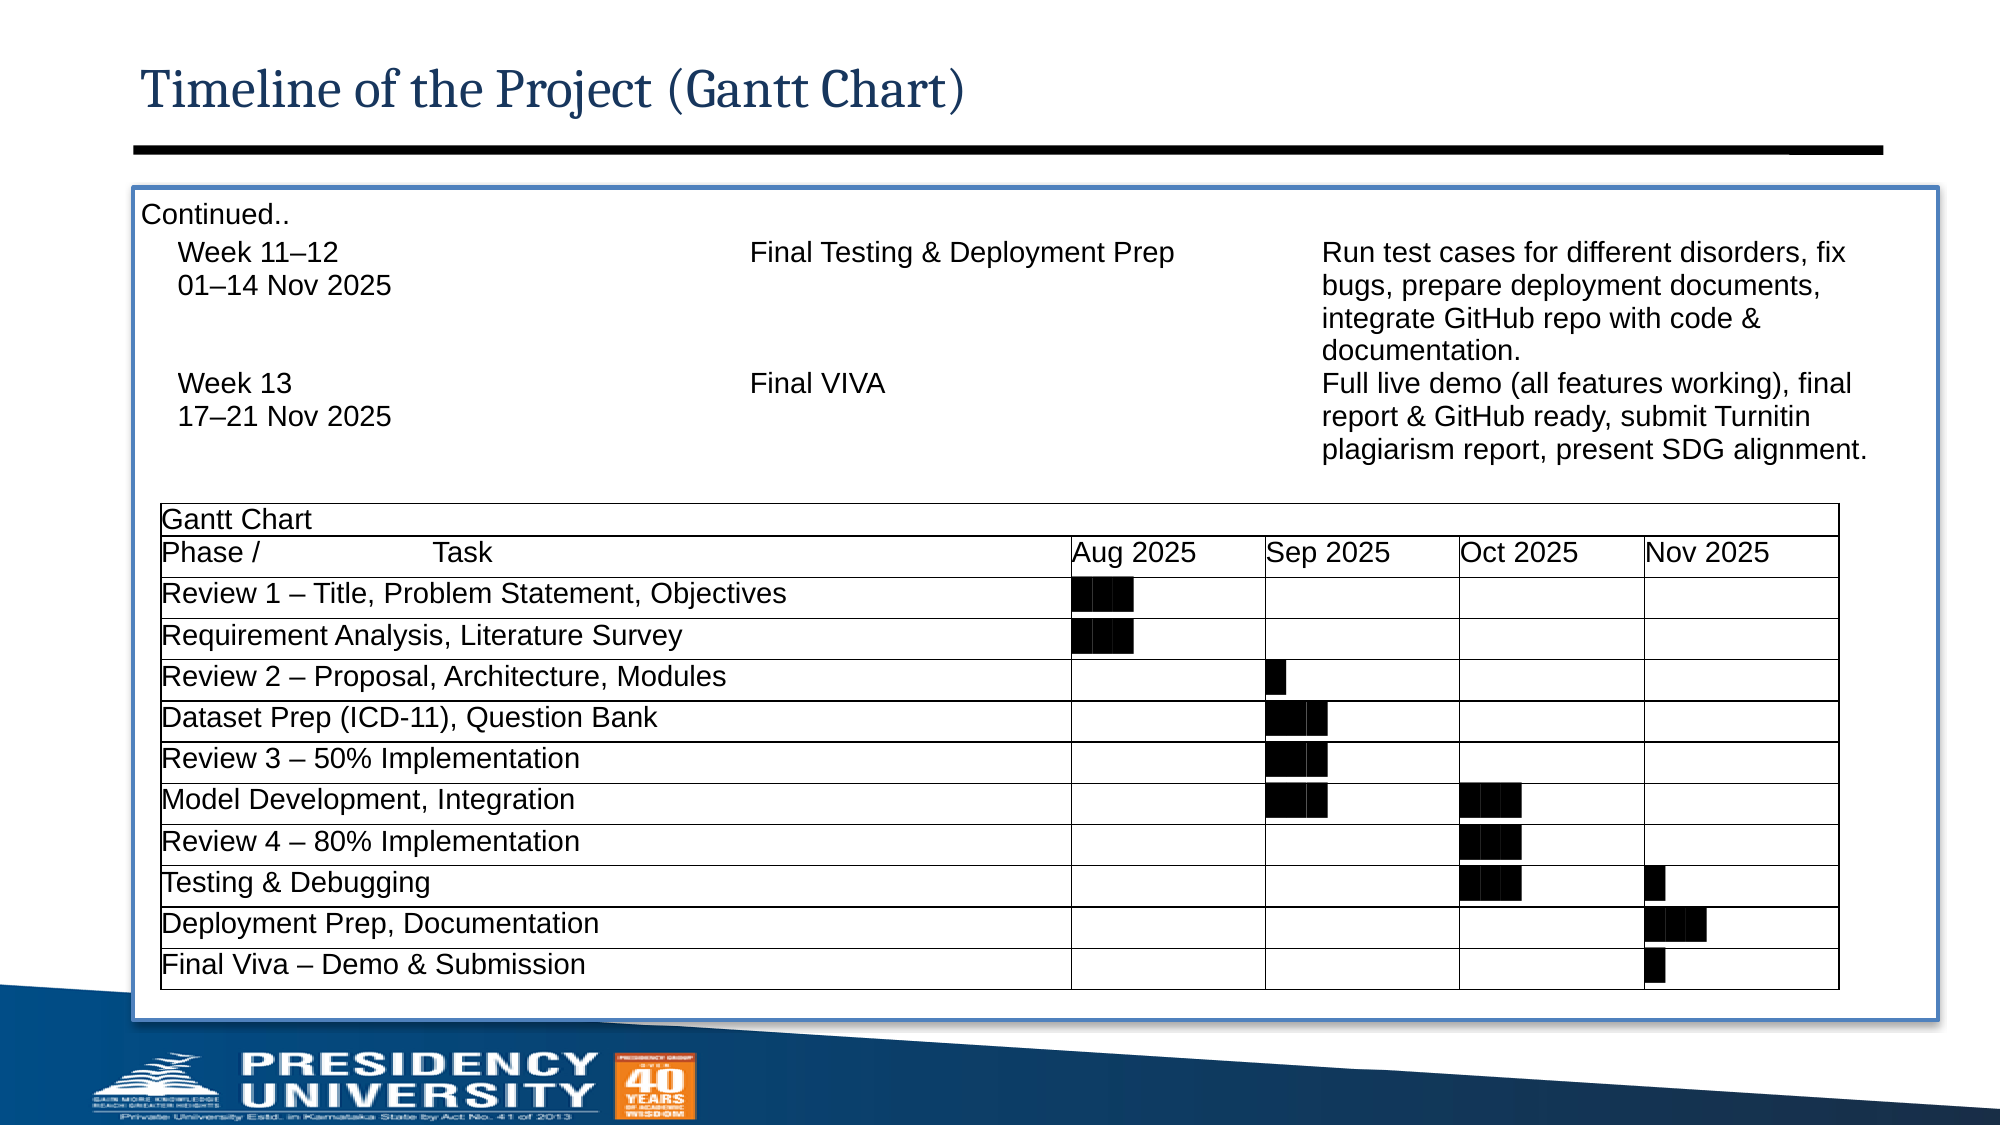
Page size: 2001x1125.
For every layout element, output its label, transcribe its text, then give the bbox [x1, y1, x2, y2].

table_cell ███ [1460, 825, 1644, 865]
table_cell ███ [1266, 784, 1459, 824]
table_cell Phase / Task [162, 537, 1071, 577]
list Continued.. [132, 186, 1939, 1021]
table_cell [1645, 743, 1838, 783]
table_cell [1072, 702, 1265, 741]
table_cell [1266, 825, 1459, 865]
table_cell [1645, 578, 1838, 618]
table_cell █ [1645, 949, 1838, 989]
table_cell [1266, 619, 1459, 659]
table_cell Review 3 – 50% Implementation [162, 743, 1071, 783]
table_cell [1072, 949, 1265, 989]
table_cell Deployment Prep, Documentation [162, 908, 1071, 948]
table_header Run test cases for different disorders, fix bugs, prepare deployment documents, integrate GitHub repo with code & documentation. [1323, 237, 1893, 366]
table_cell [1266, 949, 1459, 989]
table_cell Review 2 – Proposal, Architecture, Modules [162, 660, 1071, 700]
table_cell ███ [1266, 702, 1459, 741]
table_cell Model Development, Integration [162, 784, 1071, 824]
table_cell [1645, 660, 1838, 700]
table_cell [1460, 949, 1644, 989]
table_cell [1266, 578, 1459, 618]
table_cell [1645, 619, 1838, 659]
table_cell [1072, 743, 1265, 783]
picture [0, 982, 2000, 1125]
table_header Final Testing & Deployment Prep [751, 237, 1321, 366]
table_cell Review 1 – Title, Problem Statement, Objectives [162, 578, 1071, 618]
table_cell [1460, 619, 1644, 659]
table_cell Final Viva – Demo & Submission [162, 949, 1071, 989]
table_cell Dataset Prep (ICD‑11), Question Bank [162, 702, 1071, 741]
table_cell █ [1645, 866, 1838, 906]
table_cell ███ [1072, 578, 1265, 618]
table_cell [1072, 784, 1265, 824]
table_cell [1460, 578, 1644, 618]
table_cell Full live demo (all features working), final report & GitHub ready, submit Turnitin plagiarism report, present SDG alignment. [1323, 368, 1893, 492]
table_cell Review 4 – 80% Implementation [162, 825, 1071, 865]
table_cell Sep 2025 [1266, 537, 1459, 577]
table_cell Requirement Analysis, Literature Survey [162, 619, 1071, 659]
title Timeline of the Project (Gantt Chart) [132, 44, 1884, 126]
table_cell [1645, 825, 1838, 865]
table_cell ███ [1460, 866, 1644, 906]
table_cell [1266, 866, 1459, 906]
table_cell Testing & Debugging [162, 866, 1071, 906]
table_cell [1072, 908, 1265, 948]
table_cell [1645, 702, 1838, 741]
table_cell ███ [1266, 743, 1459, 783]
table_cell [1072, 660, 1265, 700]
table_cell Nov 2025 [1645, 537, 1838, 577]
table_cell Aug 2025 [1072, 537, 1265, 577]
table_cell [1072, 825, 1265, 865]
table_header Gantt Chart [162, 504, 1838, 535]
table_cell Week 13 17–21 Nov 2025 [178, 368, 749, 492]
table_cell [1460, 908, 1644, 948]
table_cell Oct 2025 [1460, 537, 1644, 577]
table_cell [1460, 702, 1644, 741]
table_header Week 11–12 01–14 Nov 2025 [178, 237, 749, 366]
table_cell [1460, 660, 1644, 700]
table_cell ███ [1072, 619, 1265, 659]
table_cell [1460, 743, 1644, 783]
table_cell █ [1266, 660, 1459, 700]
table_cell [1645, 784, 1838, 824]
table_cell ███ [1645, 908, 1838, 948]
table_cell Final VIVA [751, 368, 1321, 492]
table_cell [1266, 908, 1459, 948]
table_cell [1072, 866, 1265, 906]
table_cell ███ [1460, 784, 1644, 824]
